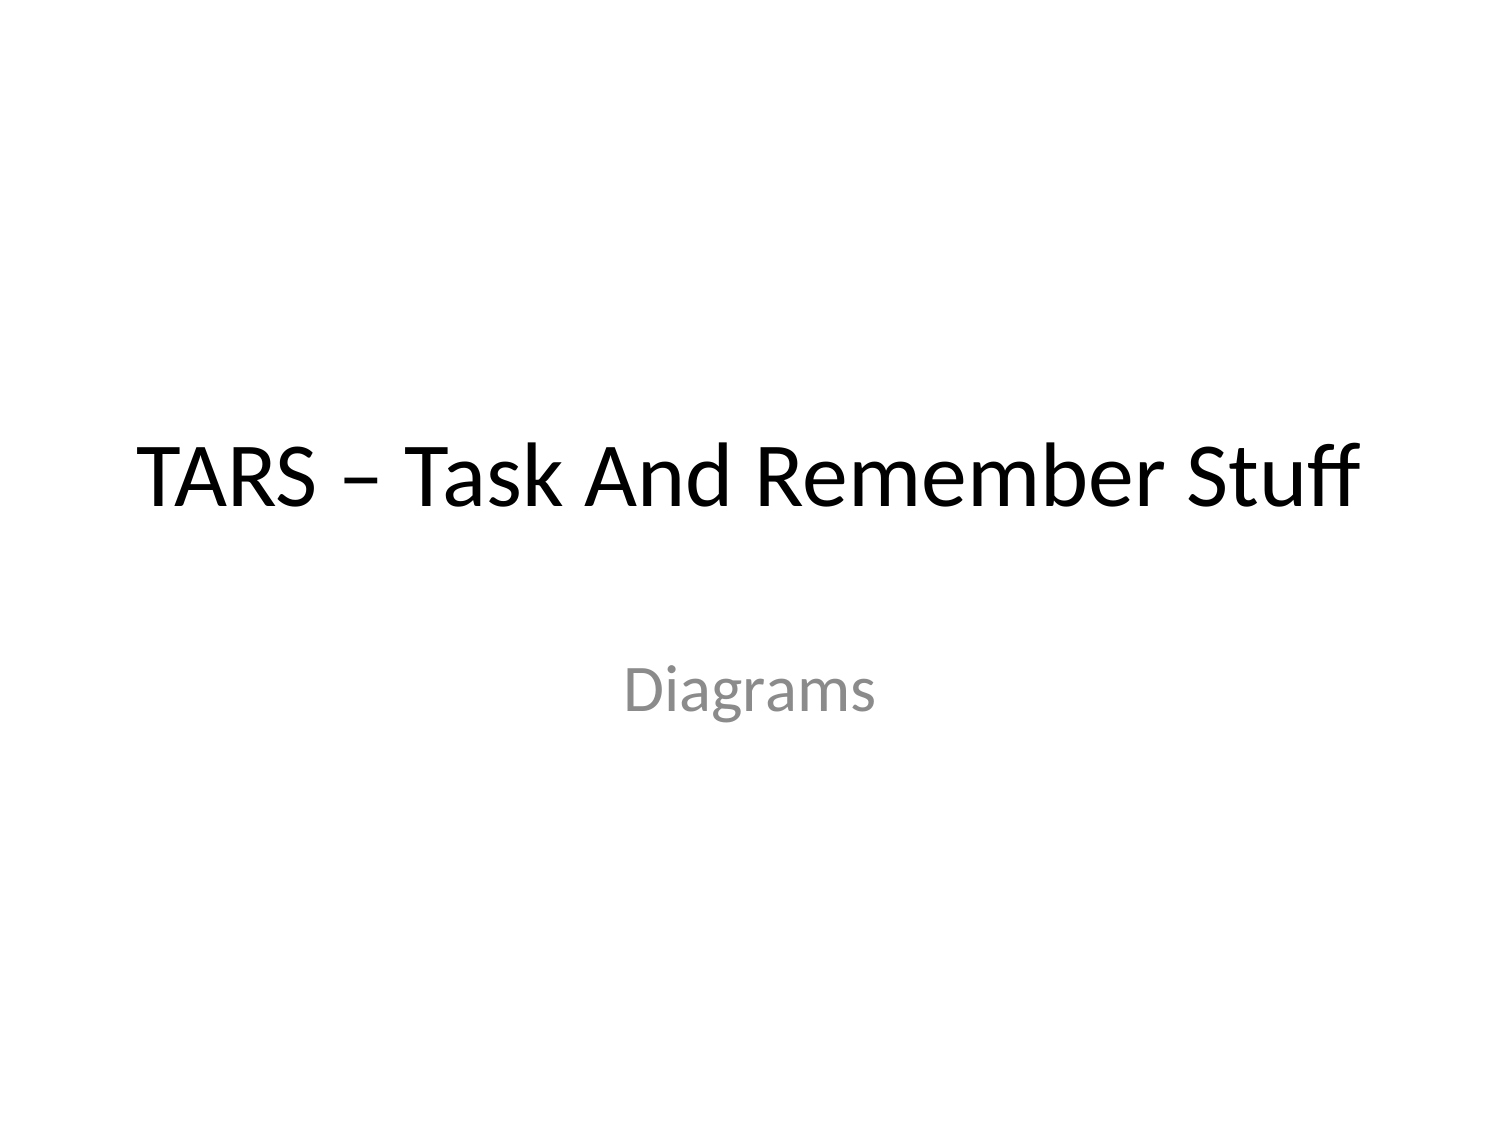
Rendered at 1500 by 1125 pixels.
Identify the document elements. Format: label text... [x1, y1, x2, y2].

subtitle Diagrams [225, 637, 1275, 925]
title TARS – Task And Remember Stuff [112, 349, 1388, 591]
